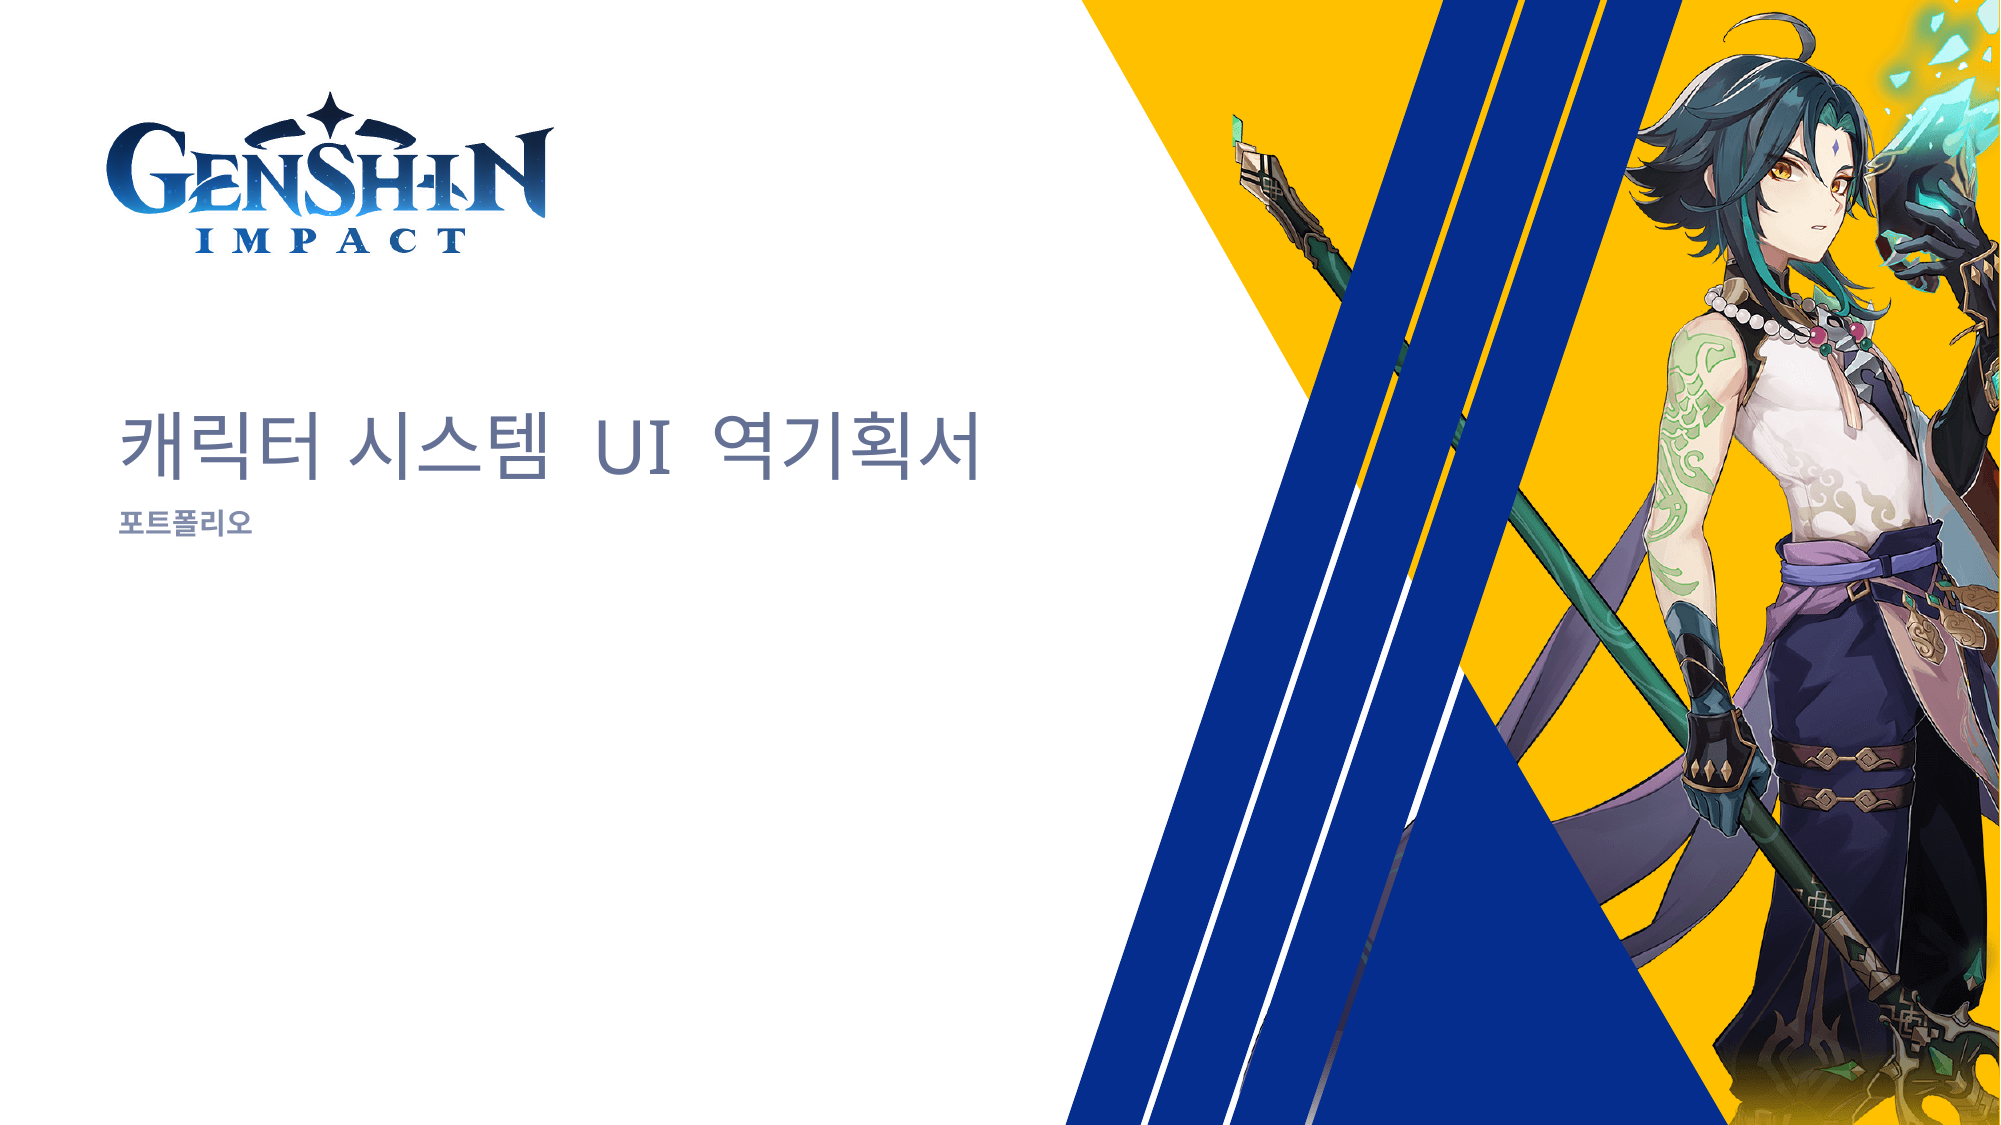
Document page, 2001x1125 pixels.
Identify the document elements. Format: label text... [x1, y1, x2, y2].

text_box 포트폴리오 [103, 497, 1201, 548]
text_box [1064, 625, 1232, 1125]
text_box [1146, 870, 1232, 1125]
text_box 캐릭터 시스템 UI 역기획서 [103, 391, 1232, 497]
text_box [1228, 1114, 1232, 1125]
text_box [1080, 0, 1232, 267]
picture [103, 88, 557, 256]
picture [1232, 0, 2000, 1125]
